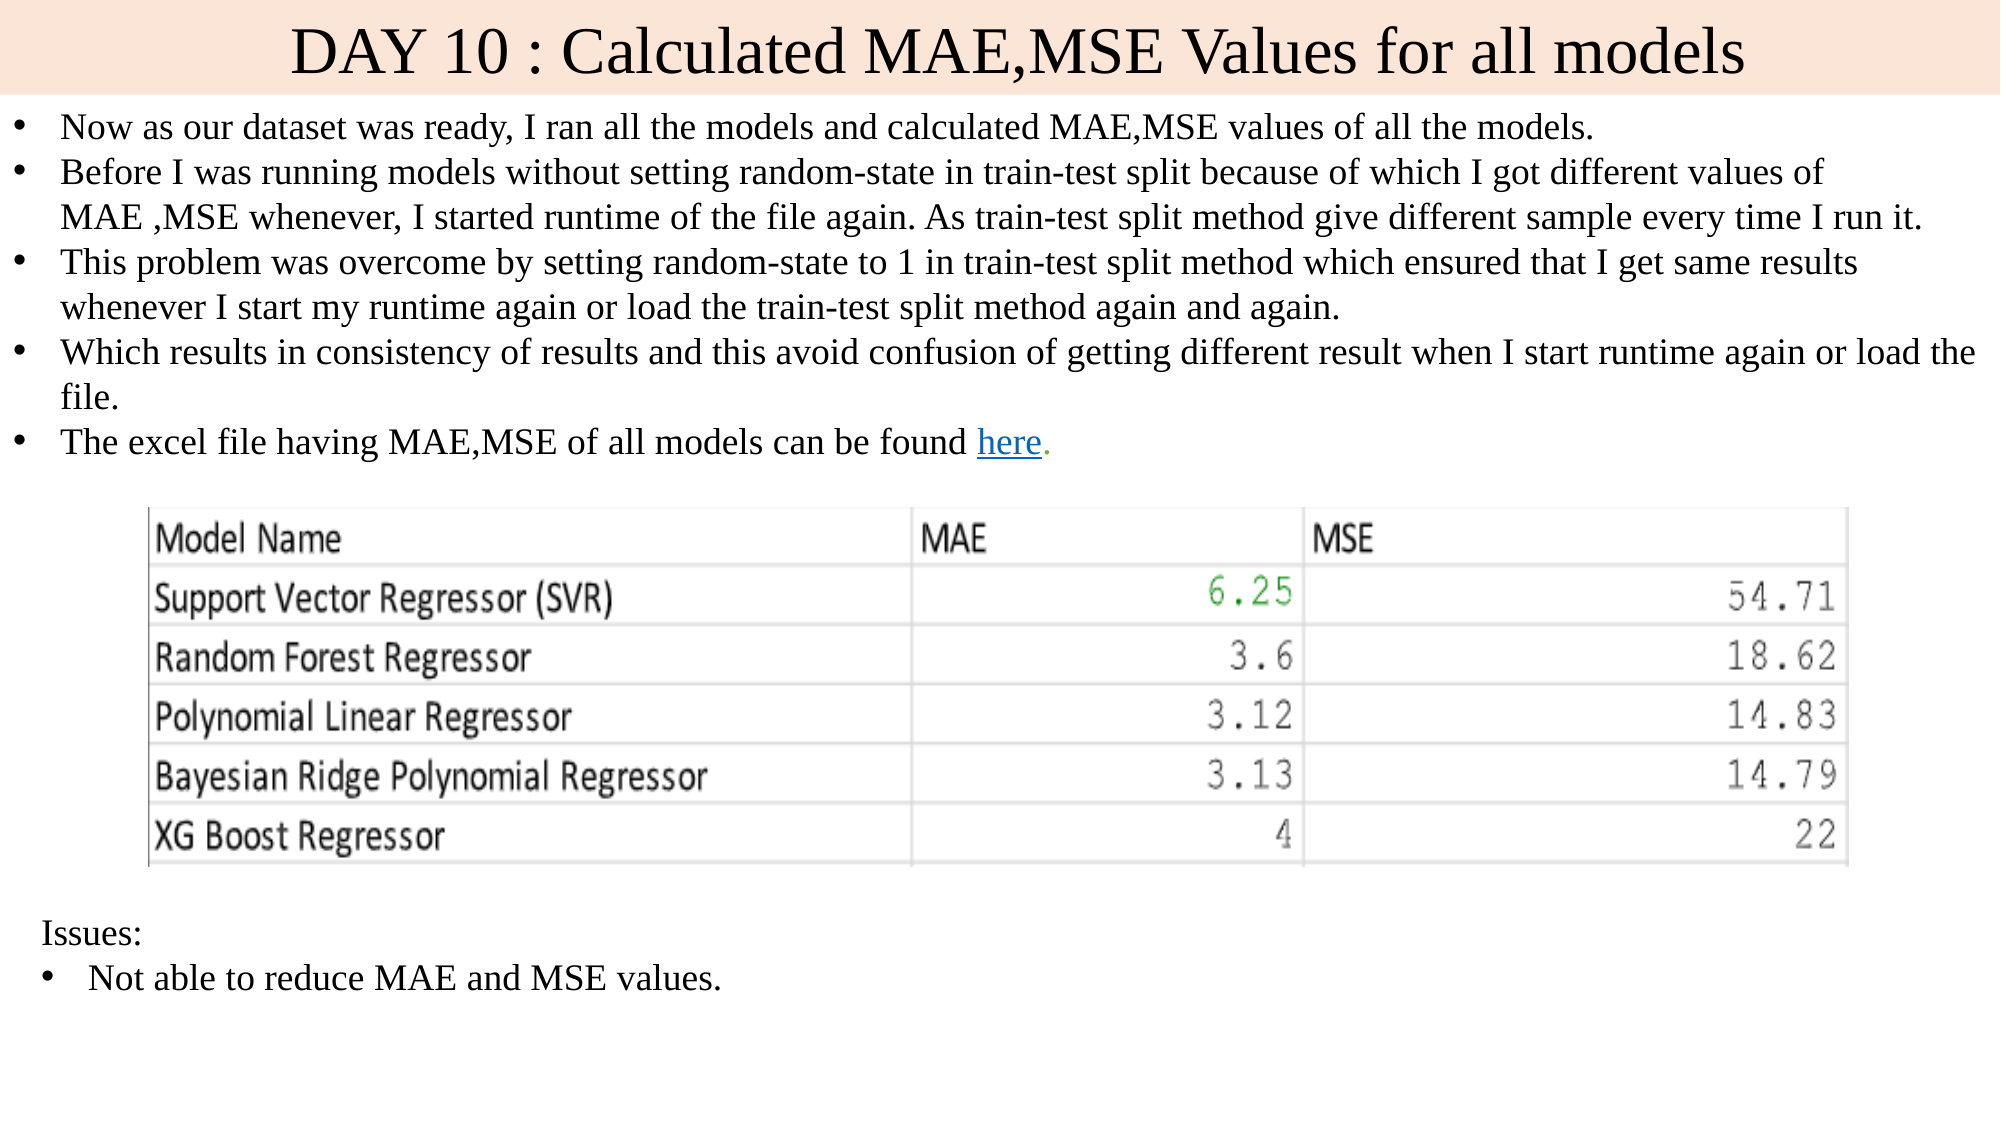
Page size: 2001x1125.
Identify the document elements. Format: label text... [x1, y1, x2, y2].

text_box Now as our dataset was ready, I ran all the models and calculated MAE,MSE values of all the models. Before I was running models without setting random-state in train-test split because of which I got different values of MAE ,MSE whenever, I started runtime of the file again. As train-test split method give different sample every time I run it. This problem was overcome by setting random-state to 1 in train-test split method which ensured that I get same results whenever I start my runtime again or load the train-test split method again and again. Which results in consistency of results and this avoid confusion of getting different result when I start runtime again or load the file. The excel file having MAE,MSE of all models can be found here. [0, 94, 1999, 470]
picture [148, 507, 1849, 867]
text_box DAY 10 : Calculated MAE,MSE Values for all models [0, 0, 2000, 95]
text_box Issues: Not able to reduce MAE and MSE values. [26, 900, 1901, 1006]
